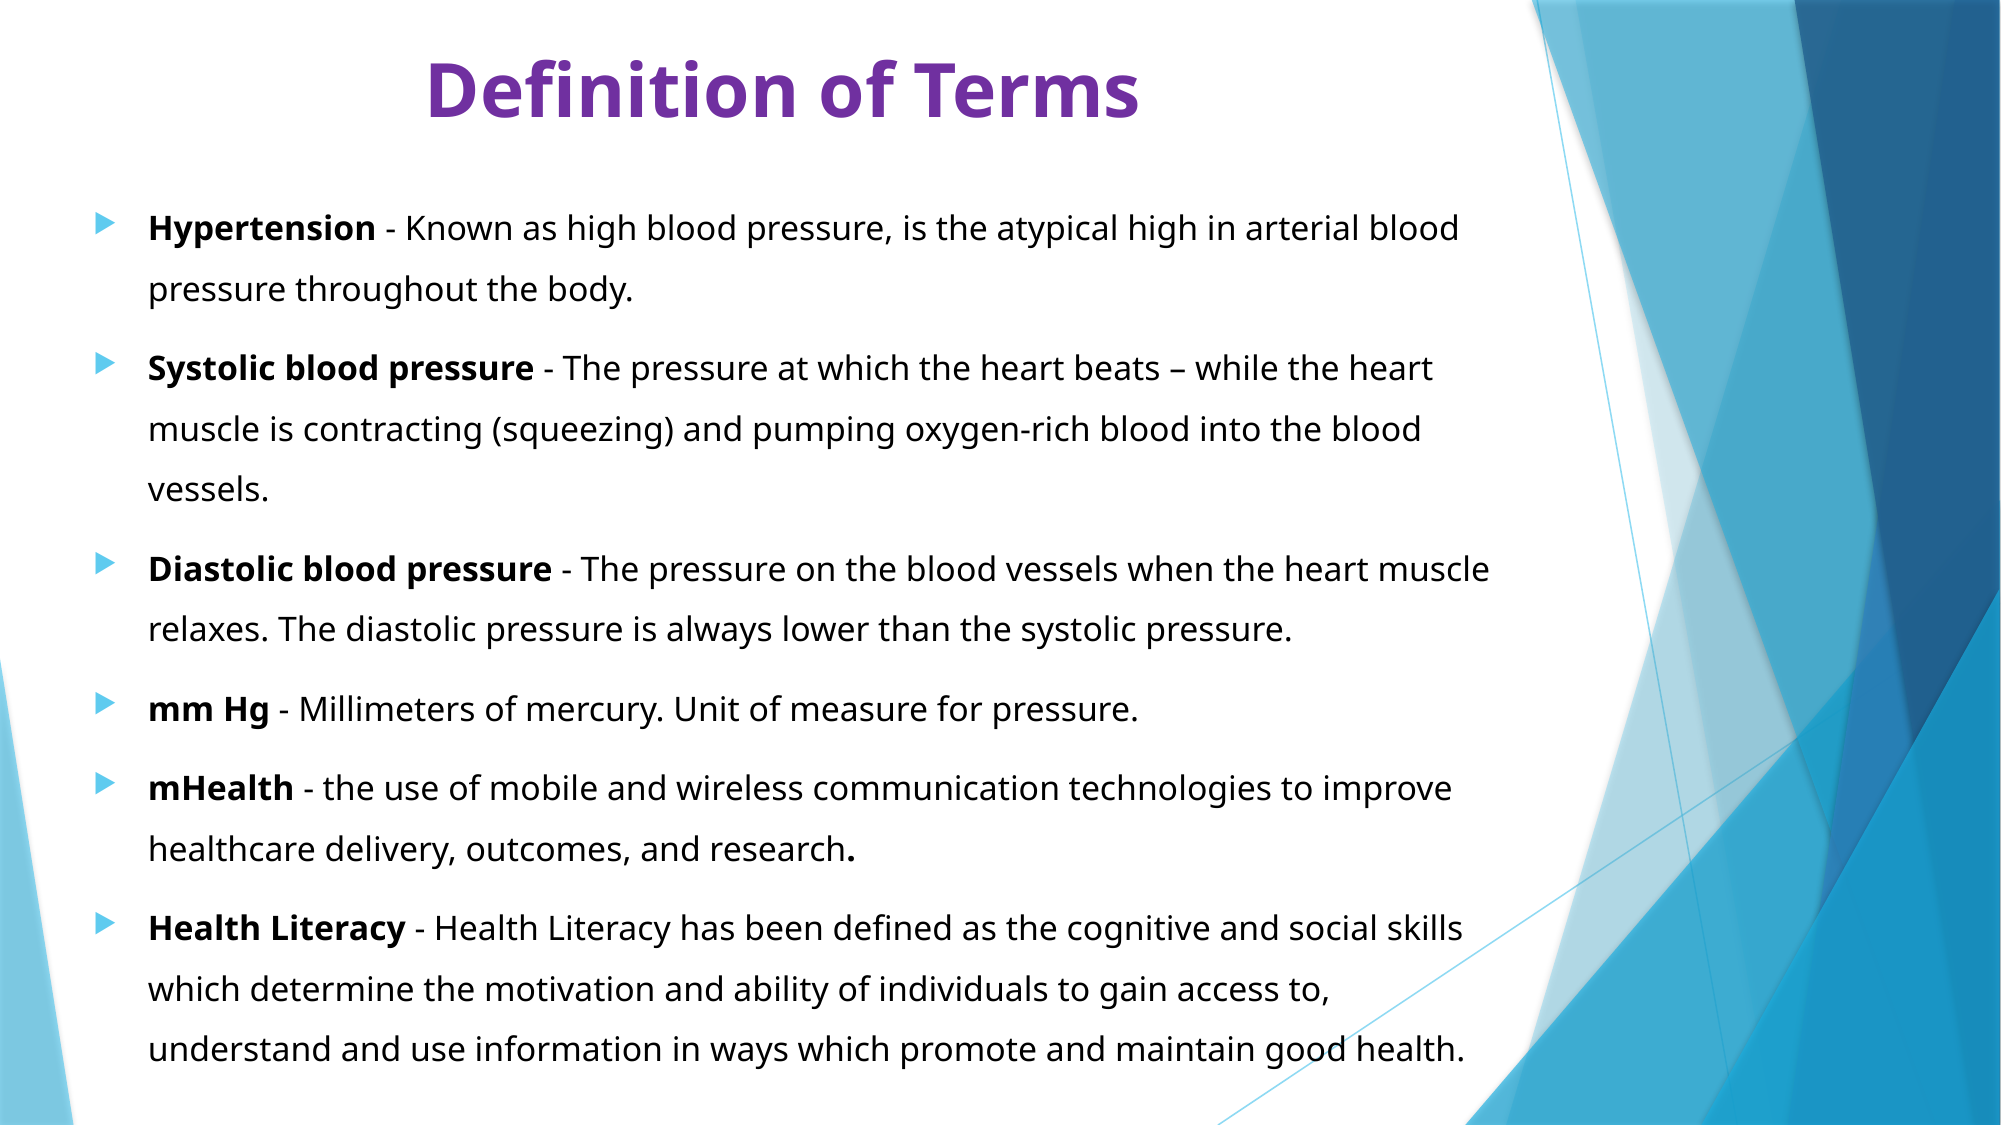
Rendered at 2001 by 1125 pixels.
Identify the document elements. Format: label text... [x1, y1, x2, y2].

list Hypertension - Known as high blood pressure, is the atypical high in arterial blood pressure throughout the body. Systolic blood pressure - The pressure at which the heart beats – while the heart muscle is contracting (squeezing) and pumping oxygen-rich blood into the blood vessels. Diastolic blood pressure - The pressure on the blood vessels when the heart muscle relaxes. The diastolic pressure is always lower than the systolic pressure. mm Hg - Millimeters of mercury. Unit of measure for pressure. mHealth - the use of mobile and wireless communication technologies to improve healthcare delivery, outcomes, and research. Health Literacy - Health Literacy has been defined as the cognitive and social skills which determine the motivation and ability of individuals to gain access to, understand and use information in ways which promote and maintain good health. [78, 178, 1532, 1090]
title Definition of Terms [78, 35, 1489, 163]
